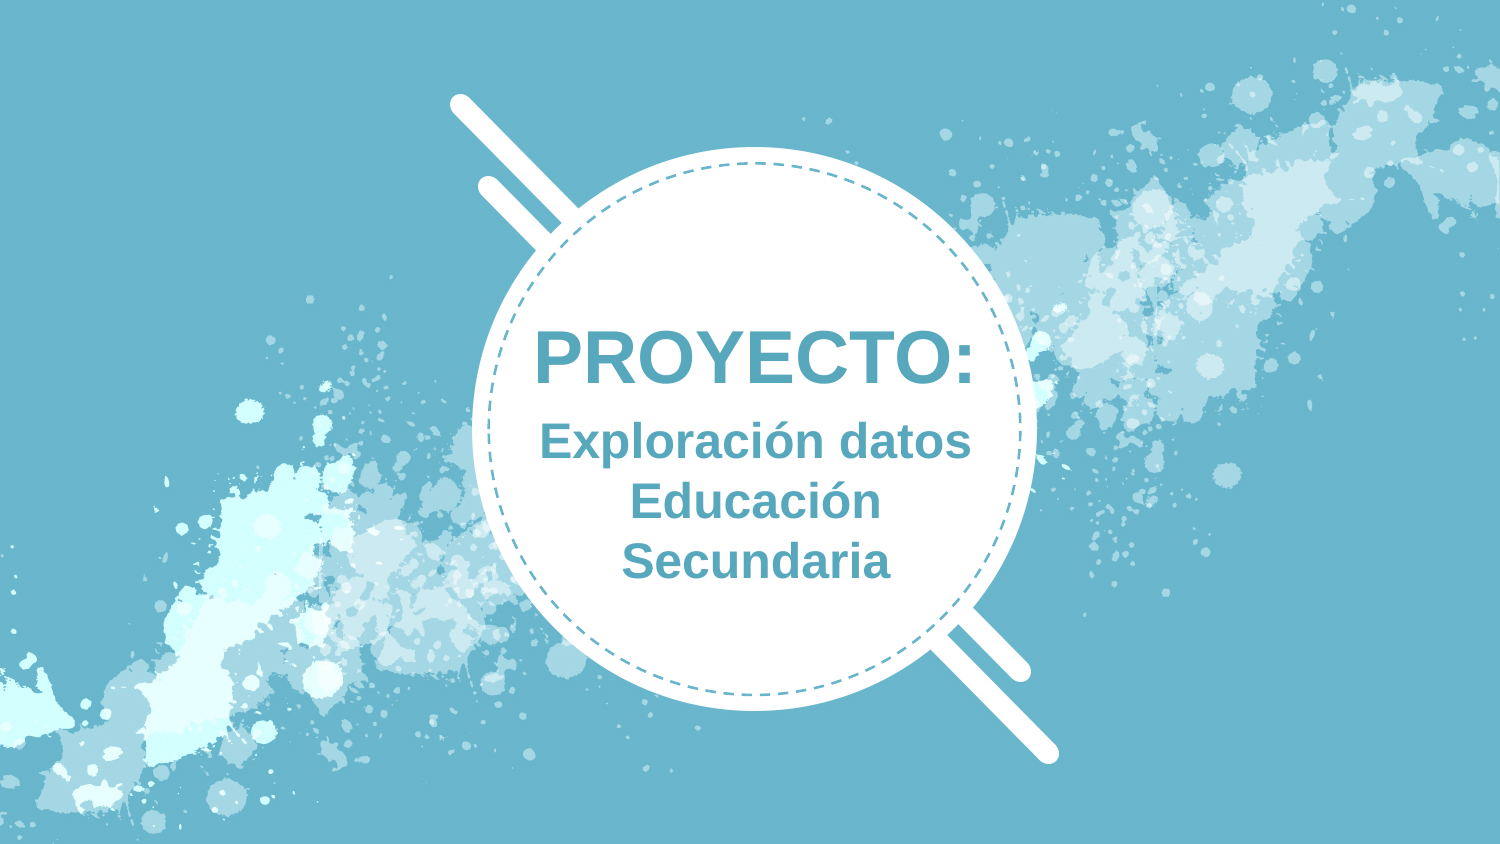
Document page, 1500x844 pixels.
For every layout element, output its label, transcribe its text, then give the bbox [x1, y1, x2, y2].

picture [0, 0, 1500, 844]
list PROYECTO: Exploración datos Educación Secundaria [478, 362, 1034, 535]
